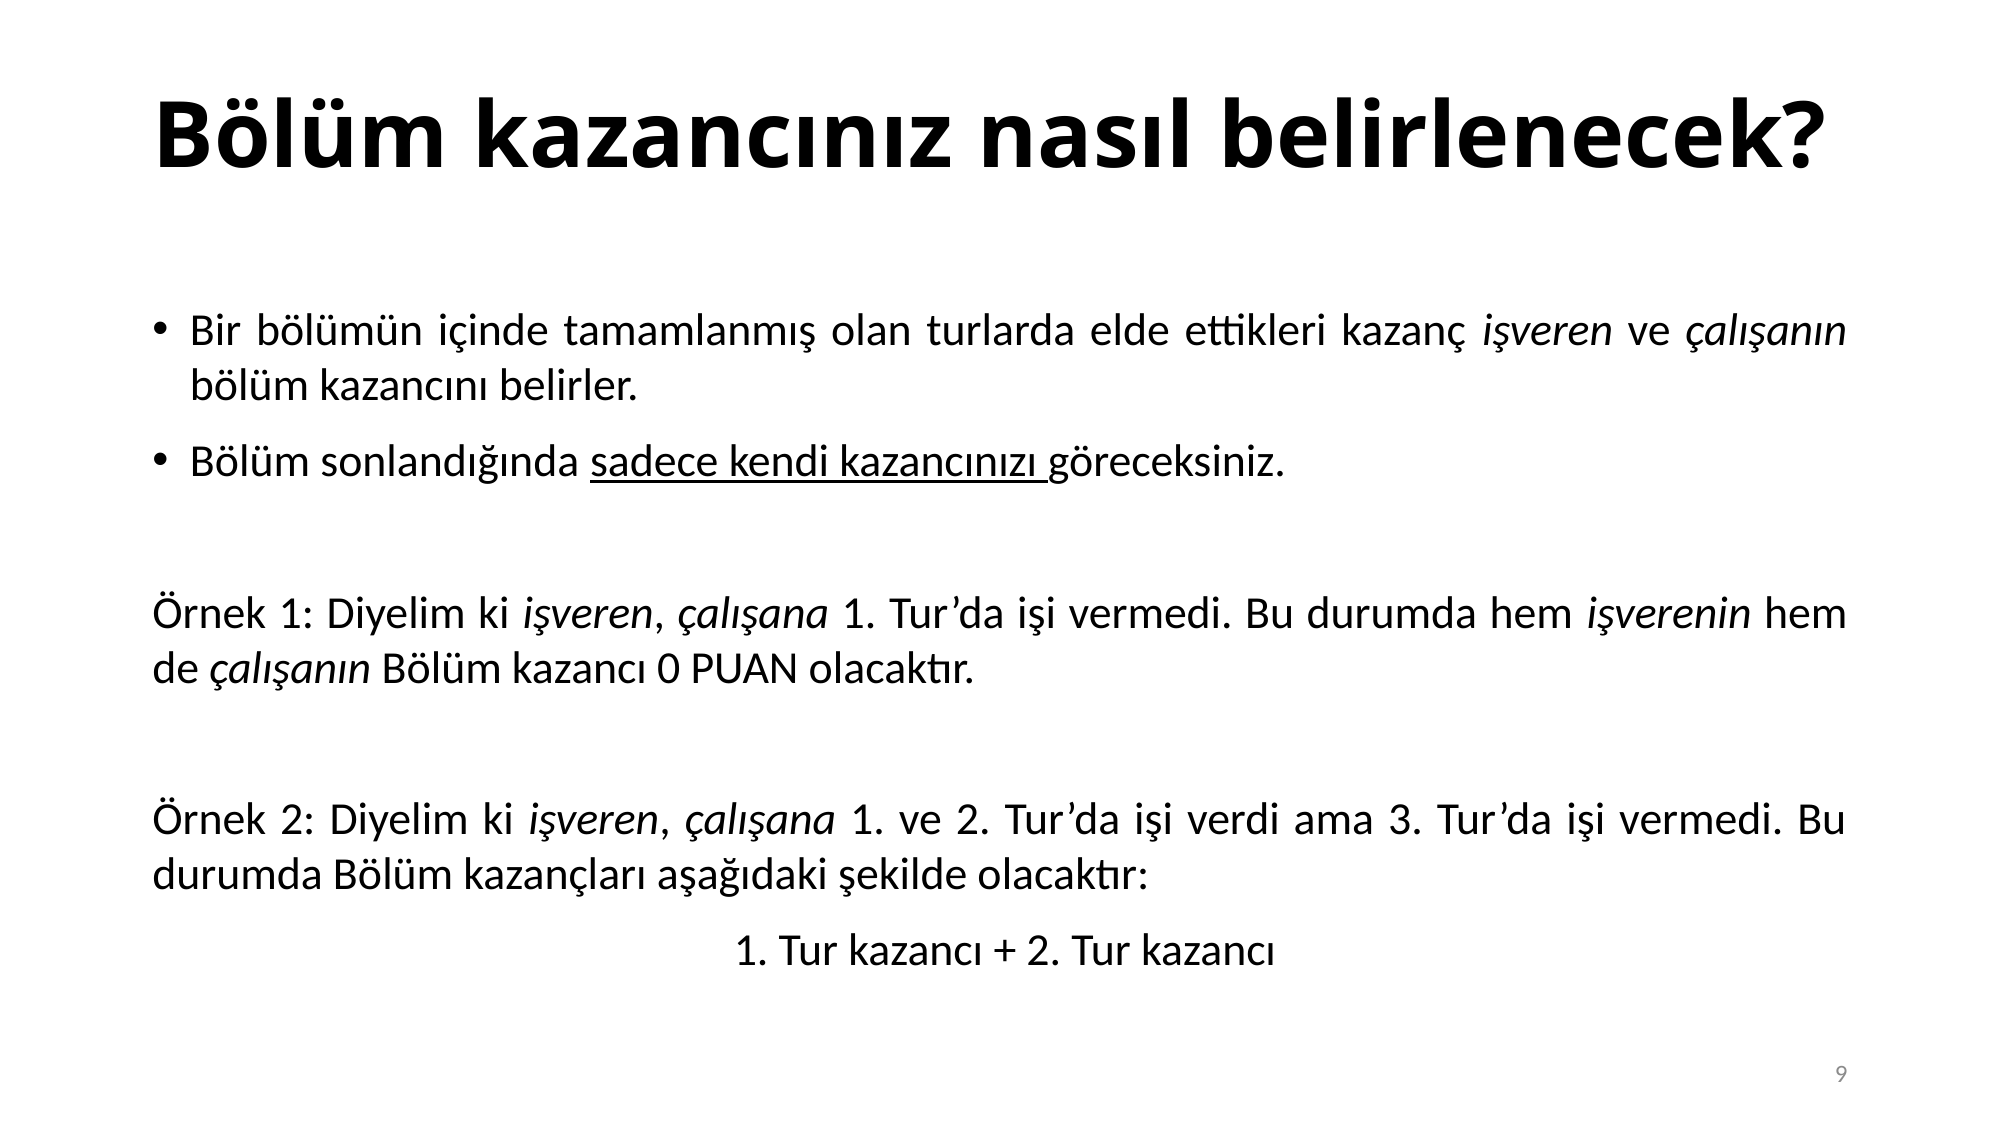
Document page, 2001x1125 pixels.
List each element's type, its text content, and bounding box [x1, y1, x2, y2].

list Bir bölümün içinde tamamlanmış olan turlarda elde ettikleri kazanç işveren ve çalışanın bölüm kazancını belirler. Bölüm sonlandığında sadece kendi kazancınızı göreceksiniz. Örnek 1: Diyelim ki işveren, çalışana 1. Tur’da işi vermedi. Bu durumda hem işverenin hem de çalışanın Bölüm kazancı 0 PUAN olacaktır. Örnek 2: Diyelim ki işveren, çalışana 1. ve 2. Tur’da işi verdi ama 3. Tur’da işi vermedi. Bu durumda Bölüm kazançları aşağıdaki şekilde olacaktır: 1. Tur kazancı + 2. Tur kazancı [137, 216, 1863, 996]
slide_number 9 [1412, 1042, 1863, 1103]
title Bölüm kazancınız nasıl belirlenecek? [137, 59, 1863, 216]
